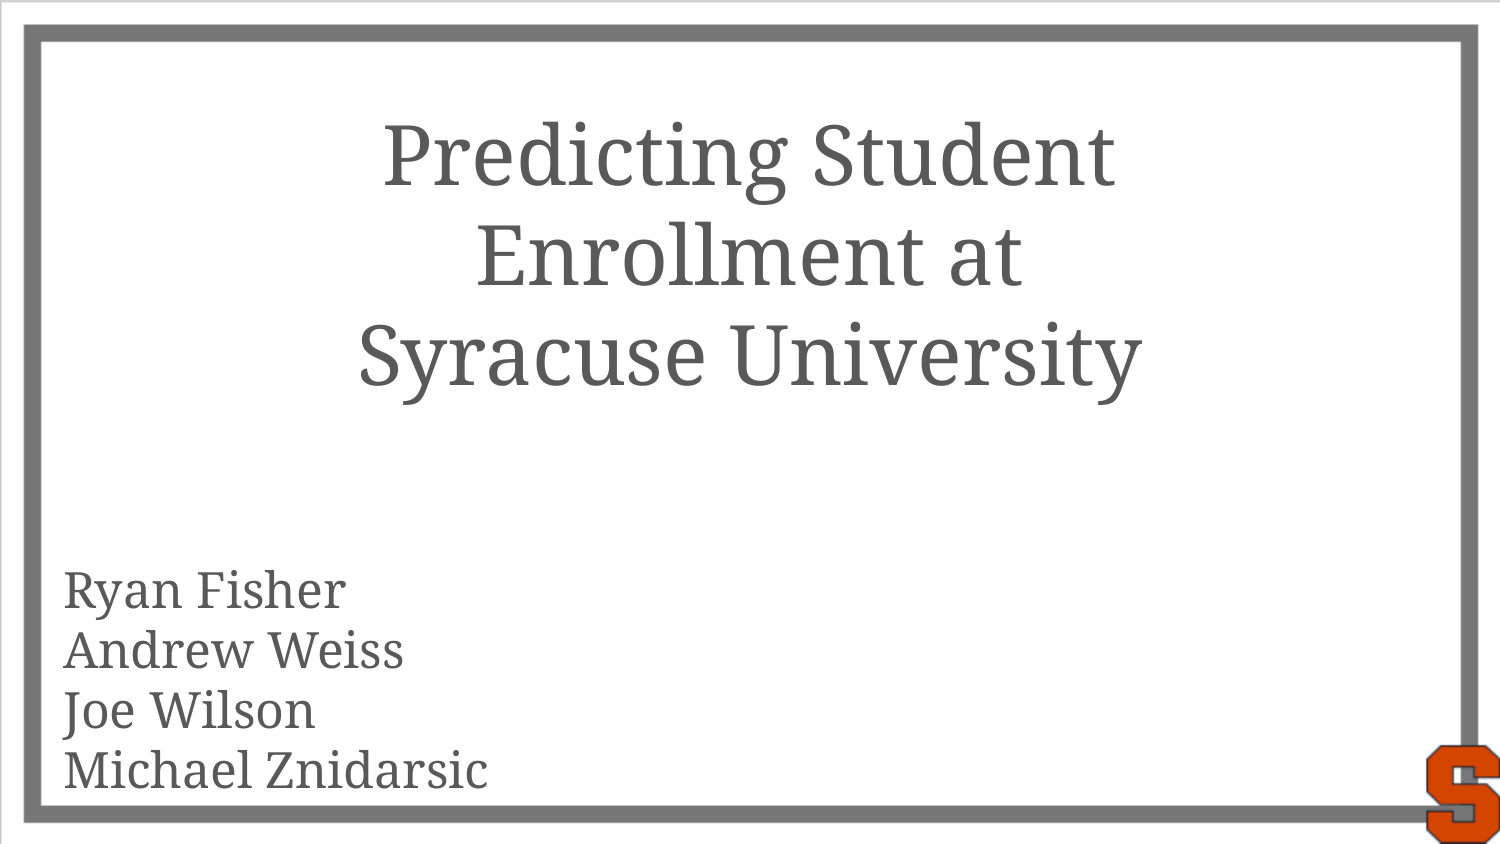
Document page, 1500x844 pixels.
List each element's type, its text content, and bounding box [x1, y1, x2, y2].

picture [0, 0, 1500, 844]
text_box Predicting Student Enrollment at Syracuse University [292, 111, 1208, 394]
text_box Ryan Fisher Andrew Weiss Joe Wilson Michael Znidarsic [48, 543, 562, 797]
